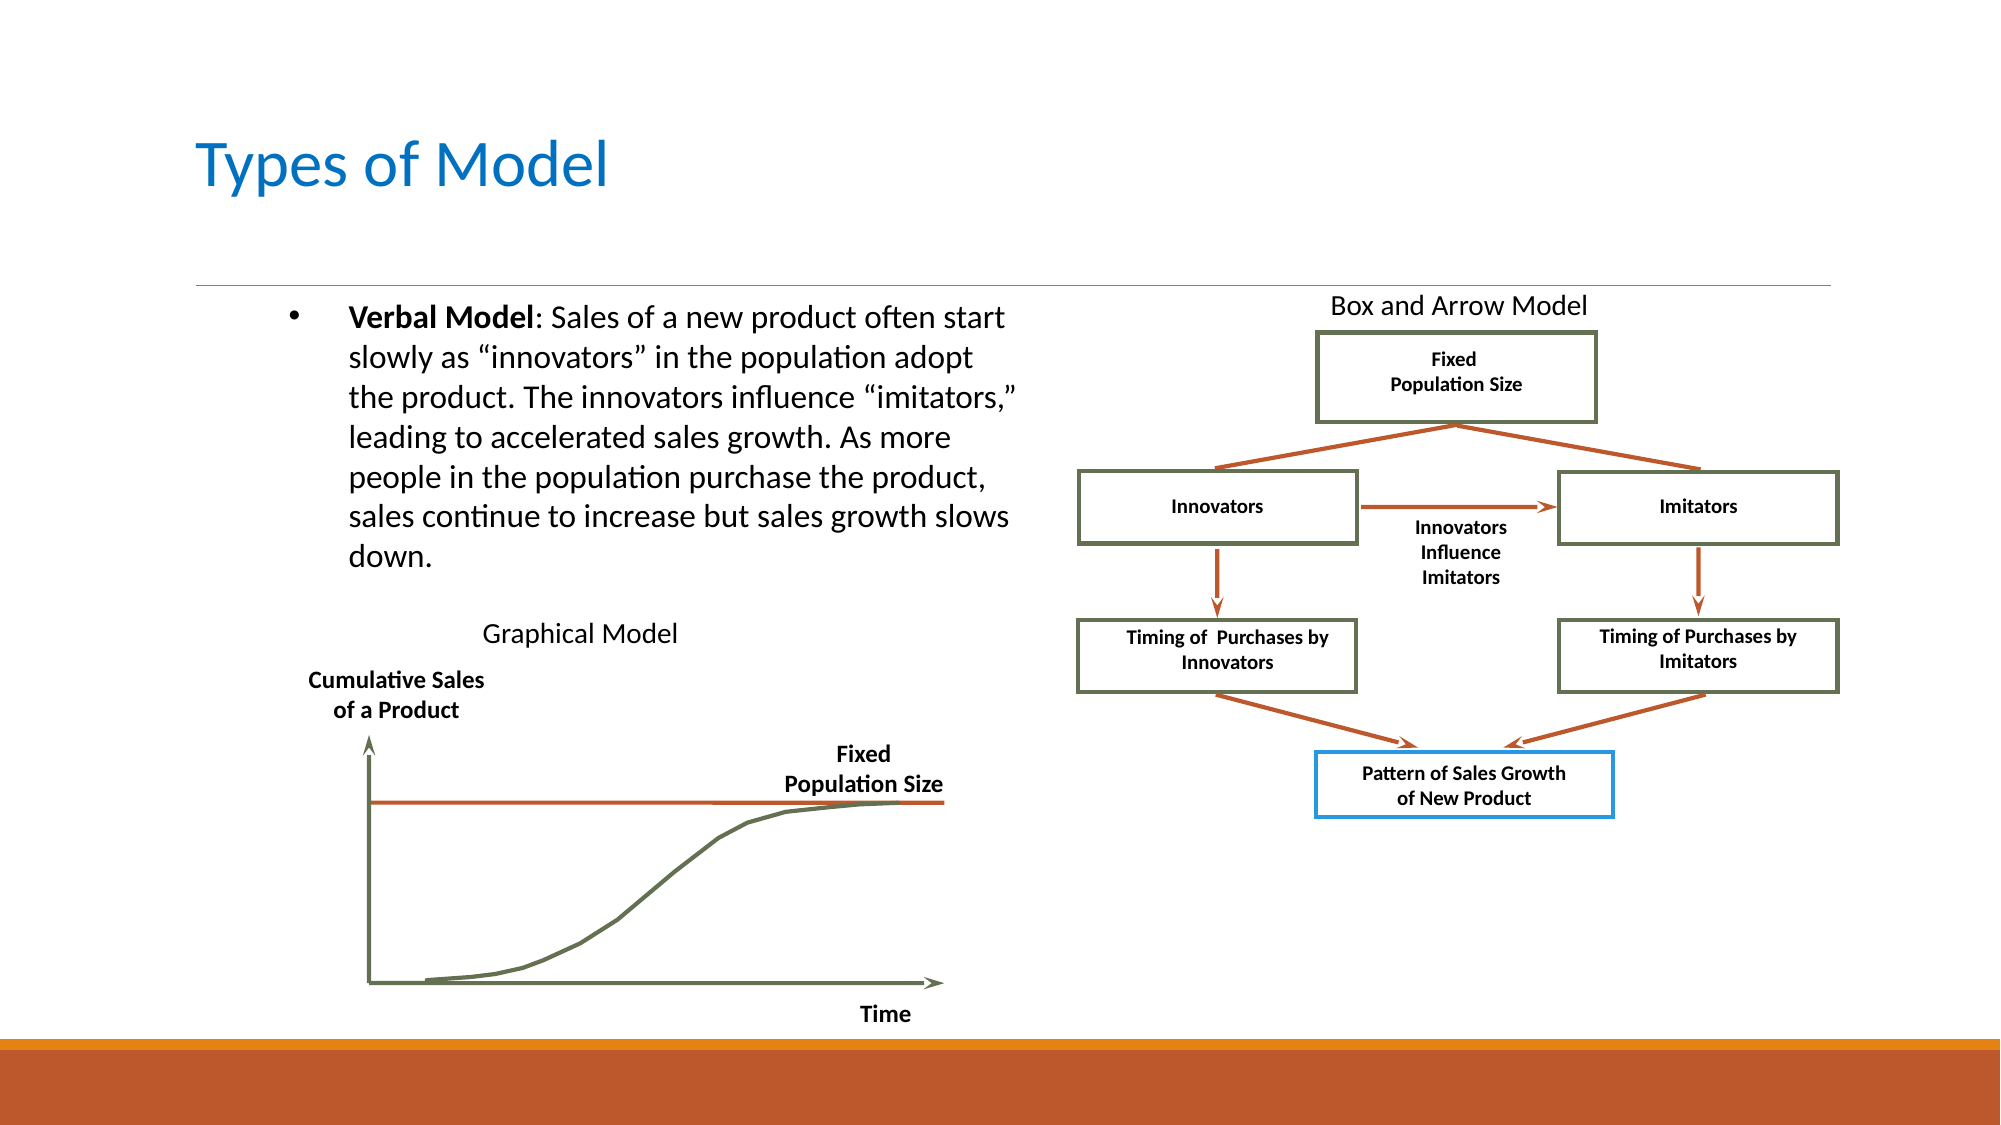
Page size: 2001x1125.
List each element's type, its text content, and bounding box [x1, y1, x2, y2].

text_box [1077, 332, 1843, 823]
list Verbal Model: Sales of a new product often start slowly as “innovators” in the population adopt the product. The innovators influence “imitators,” leading to accelerated sales growth. As more people in the population purchase the product, sales continue to increase but sales growth slows down. [198, 287, 1023, 580]
text_box Box and Arrow Model [1315, 279, 1604, 329]
text_box Graphical Model [467, 607, 694, 652]
title Types of Model [180, 47, 1830, 285]
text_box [340, 655, 945, 1018]
